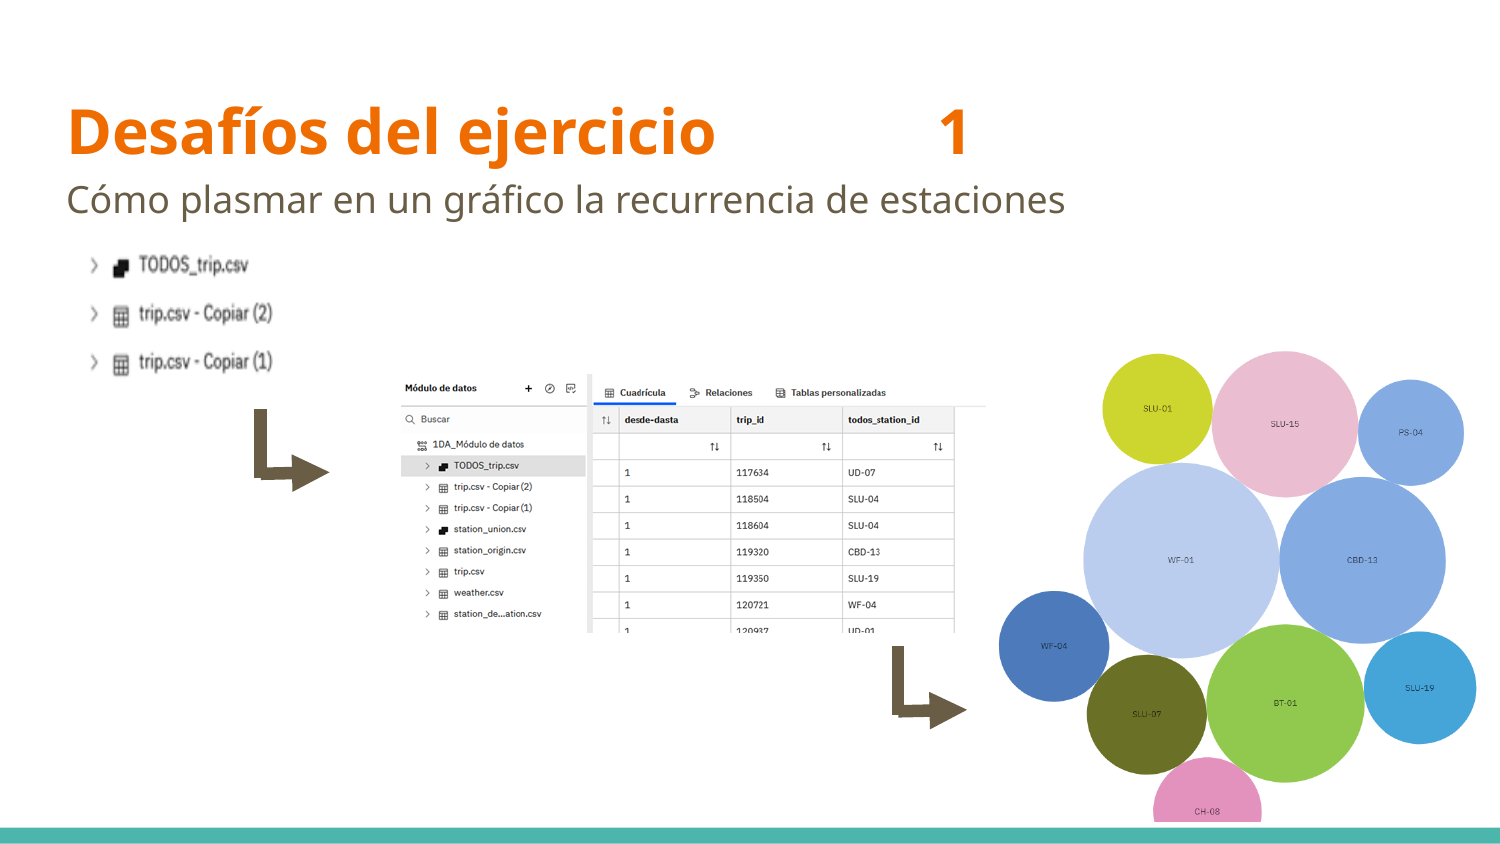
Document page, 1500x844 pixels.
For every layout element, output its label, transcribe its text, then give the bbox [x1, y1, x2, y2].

list Cómo plasmar en un gráfico la recurrencia de estaciones [51, 151, 1449, 693]
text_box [265, 471, 330, 475]
title Desafíos del ejercicio 1 [51, 72, 1449, 151]
picture [401, 347, 1486, 822]
picture [70, 242, 357, 381]
